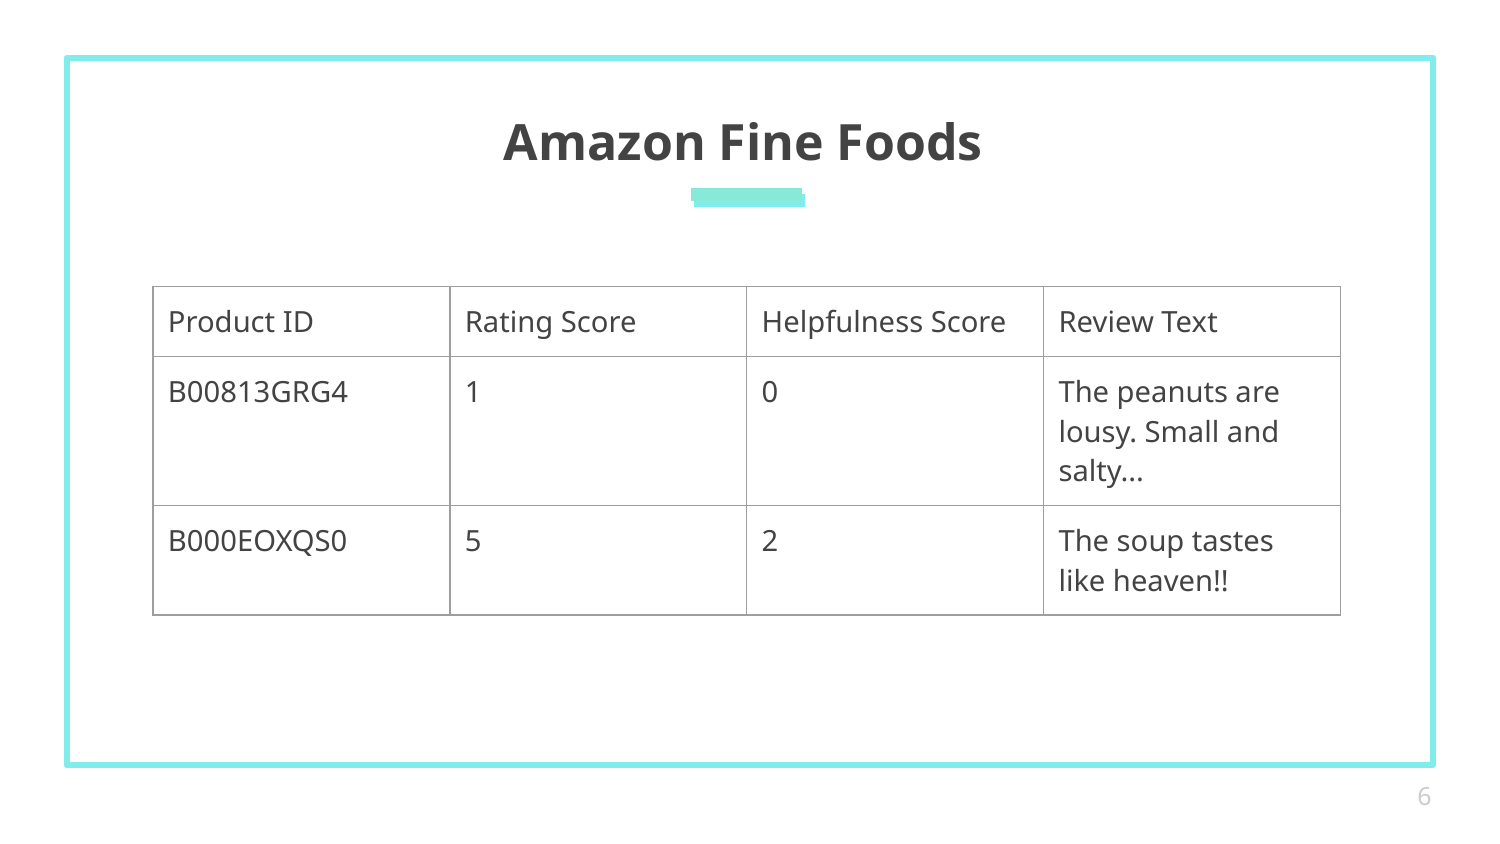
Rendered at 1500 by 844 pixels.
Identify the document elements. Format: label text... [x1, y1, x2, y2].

title Amazon Fine Foods [0, 35, 1500, 186]
table_header Product ID [154, 287, 449, 356]
table_cell B00813GRG4 [154, 357, 449, 505]
table_cell B000EOXQS0 [154, 506, 449, 614]
table_cell The soup tastes like heaven!! [1044, 506, 1340, 614]
table_header Review Text [1044, 287, 1340, 356]
table_cell 0 [747, 357, 1043, 505]
table_header Helpfulness Score [747, 287, 1043, 356]
table_cell 2 [747, 506, 1043, 614]
table_cell 1 [451, 357, 746, 505]
table_cell 5 [451, 506, 746, 614]
slide_number ‹#› [1402, 764, 1493, 830]
table_header Rating Score [451, 287, 746, 356]
table_cell The peanuts are lousy. Small and salty... [1044, 357, 1340, 505]
